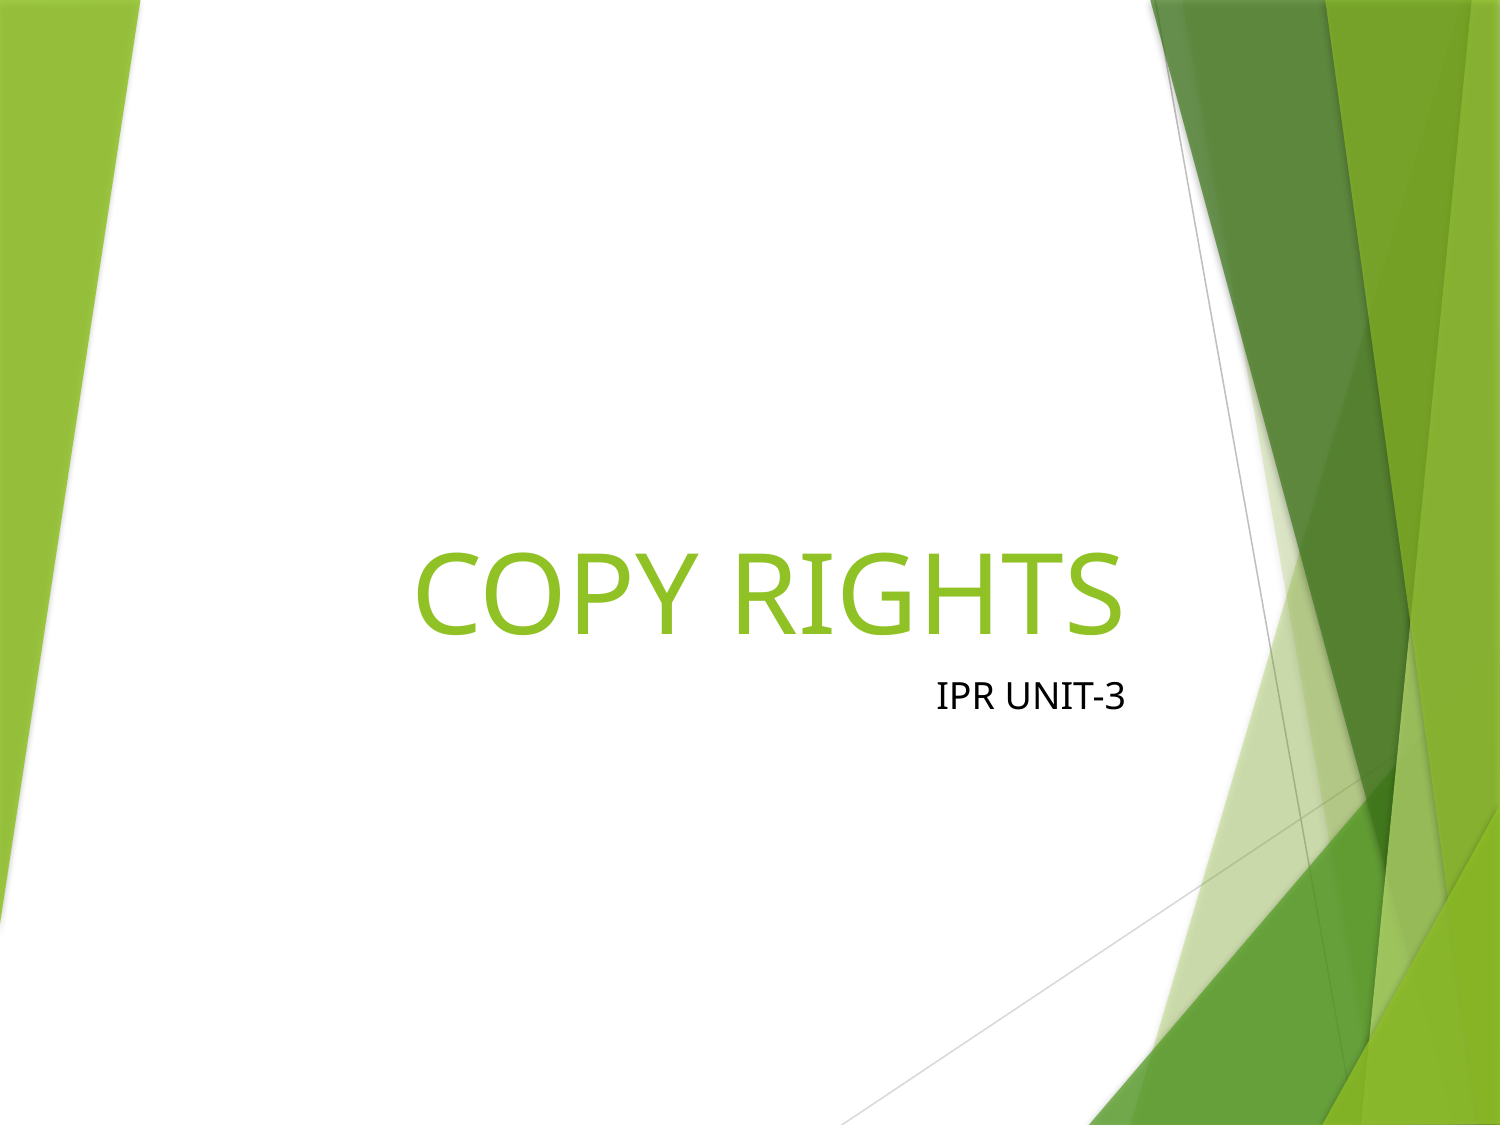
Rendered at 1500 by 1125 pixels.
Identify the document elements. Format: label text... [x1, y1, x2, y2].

title COPY RIGHTS [185, 394, 1142, 664]
subtitle IPR UNIT-3 [185, 664, 1142, 845]
